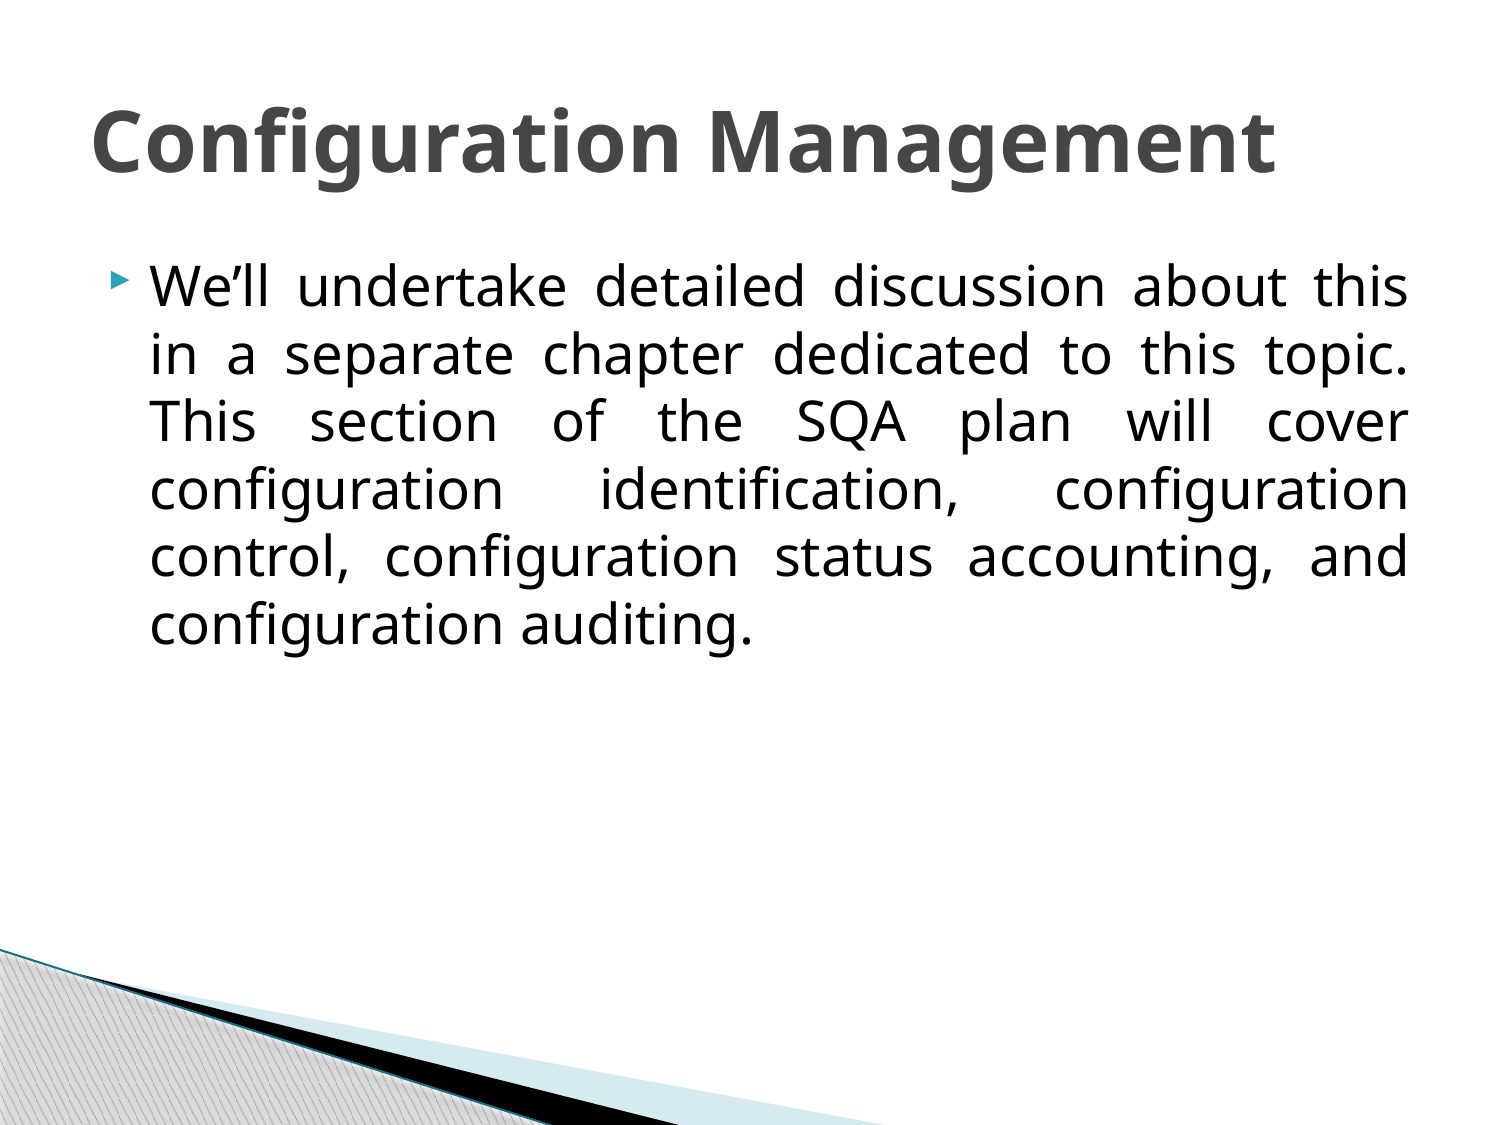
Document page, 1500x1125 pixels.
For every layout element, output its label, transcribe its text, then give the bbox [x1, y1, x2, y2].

title Configuration Management [75, 45, 1425, 233]
list We’ll undertake detailed discussion about this in a separate chapter dedicated to this topic. This section of the SQA plan will cover configuration identification, configuration control, configuration status accounting, and configuration auditing. [75, 243, 1425, 986]
